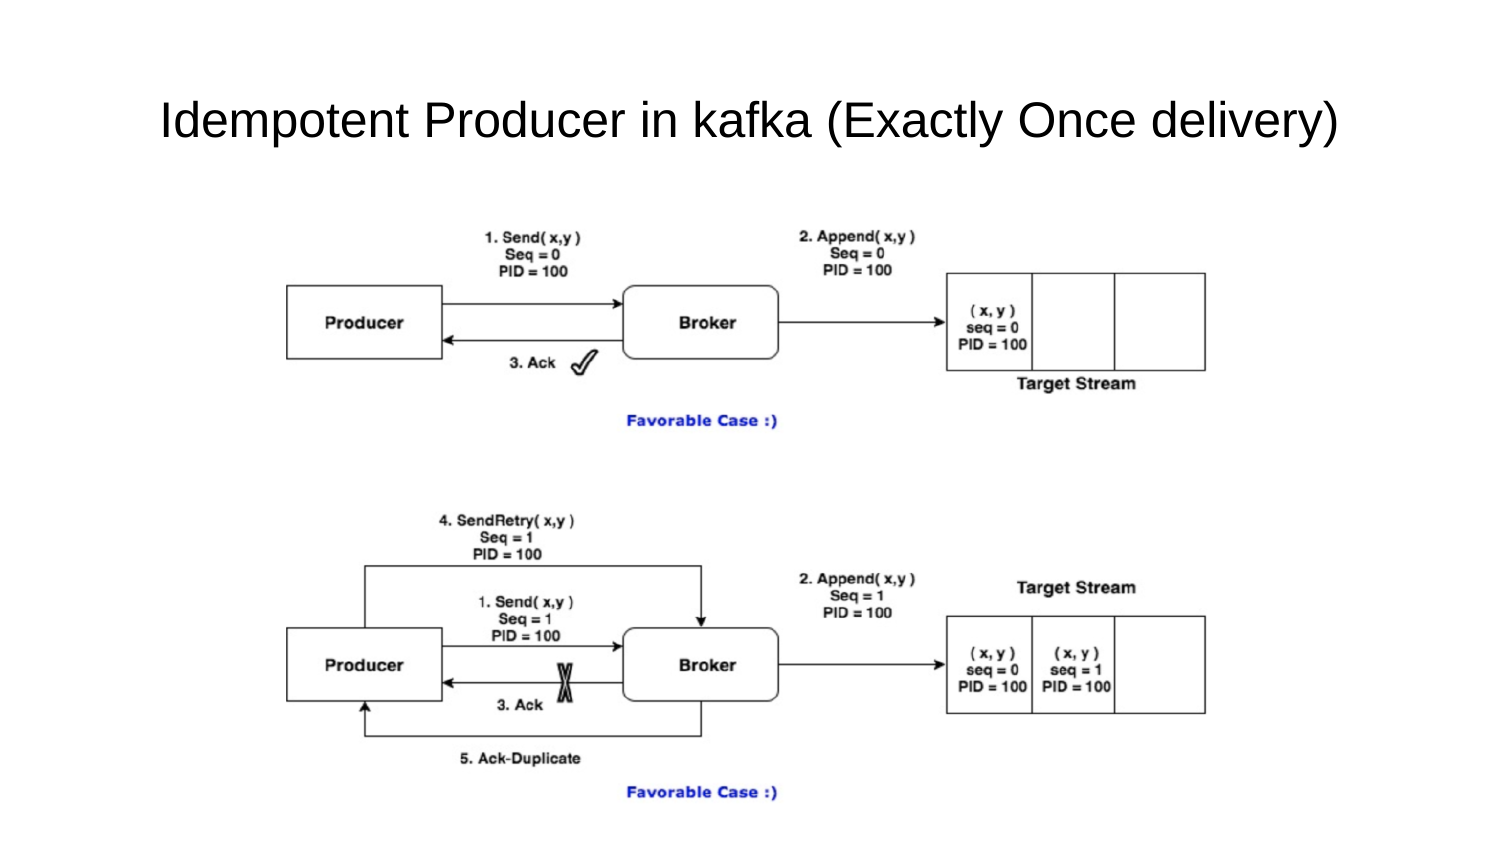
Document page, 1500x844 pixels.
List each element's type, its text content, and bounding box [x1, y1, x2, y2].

picture [260, 193, 1240, 821]
title Idempotent Producer in kafka (Exactly Once delivery) [51, 72, 1449, 167]
